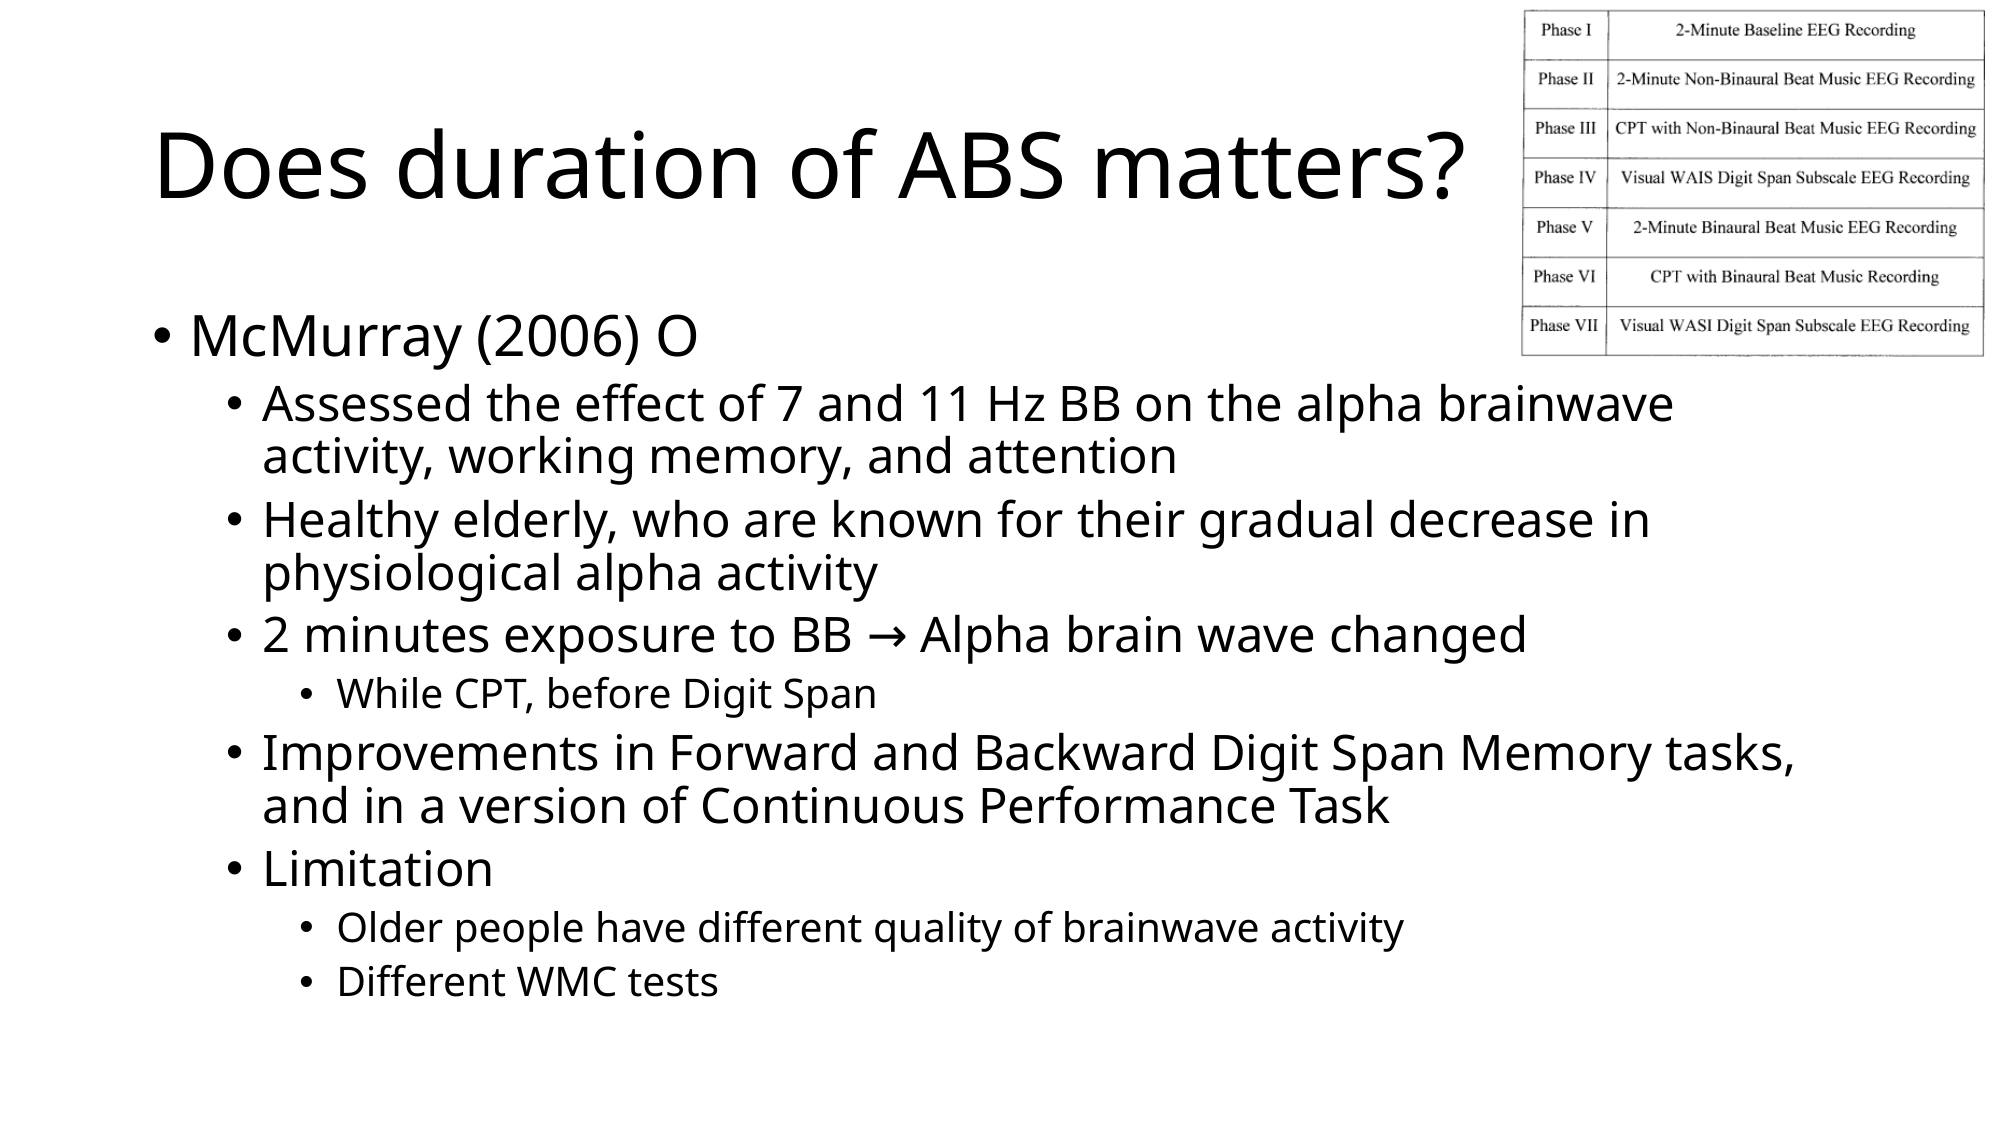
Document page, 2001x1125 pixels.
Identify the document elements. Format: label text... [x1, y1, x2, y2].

title Does duration of ABS matters? [137, 59, 1505, 278]
list McMurray (2006) O Assessed the effect of 7 and 11 Hz BB on the alpha brainwave activity, working memory, and attention Healthy elderly, who are known for their gradual decrease in physiological alpha activity 2 minutes exposure to BB → Alpha brain wave changed While CPT, before Digit Span Improvements in Forward and Backward Digit Span Memory tasks, and in a version of Continuous Performance Task Limitation Older people have different quality of brainwave activity Different WMC tests [137, 299, 1863, 1014]
picture [1505, 0, 2000, 372]
